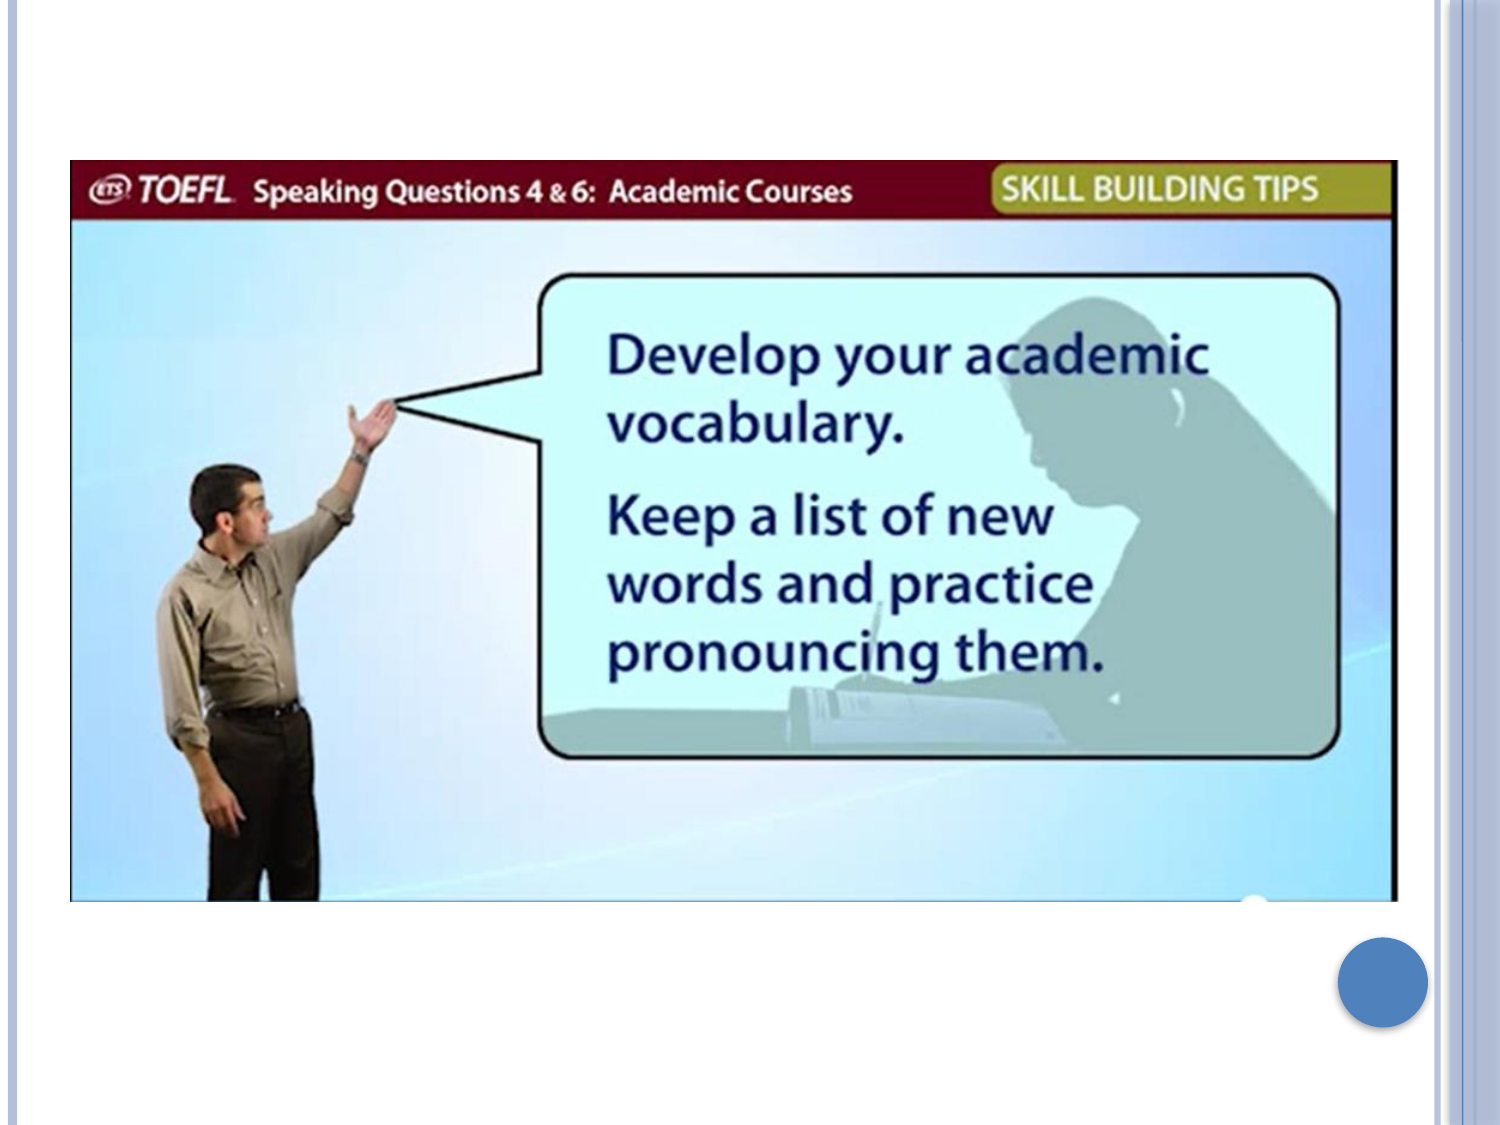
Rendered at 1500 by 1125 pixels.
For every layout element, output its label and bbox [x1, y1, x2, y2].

picture [70, 160, 1401, 903]
